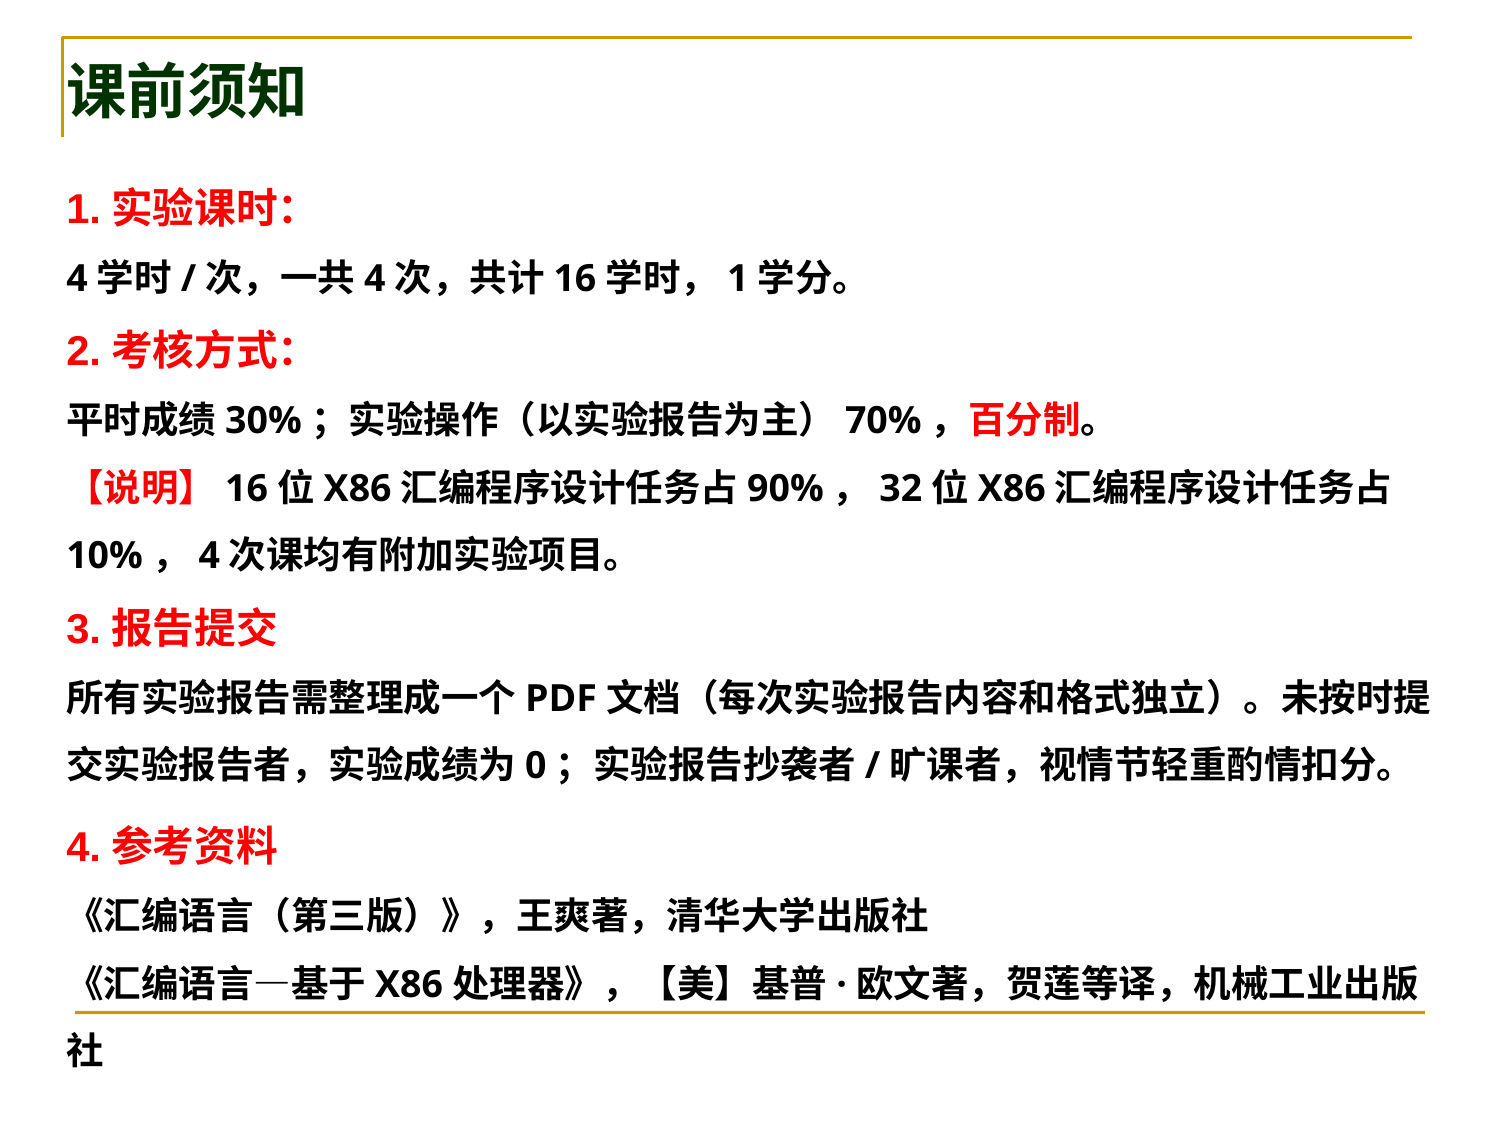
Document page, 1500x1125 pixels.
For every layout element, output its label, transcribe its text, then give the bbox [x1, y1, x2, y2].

title 课前须知 [51, 45, 1402, 148]
list 1.实验课时： 4学时/次，一共4次，共计16学时，1学分。 2.考核方式： 平时成绩30%；实验操作（以实验报告为主）70%，百分制。 【说明】16位X86汇编程序设计任务占90%，32位X86汇编程序设计任务占10%，4次课均有附加实验项目。 3.报告提交 所有实验报告需整理成一个PDF文档（每次实验报告内容和格式独立）。未按时提交实验报告者，实验成绩为0；实验报告抄袭者/旷课者，视情节轻重酌情扣分。 4.参考资料 《汇编语言（第三版）》，王爽著，清华大学出版社 《汇编语言—基于X86处理器》，【美】基普·欧文著，贺莲等译，机械工业出版社 [51, 148, 1463, 999]
